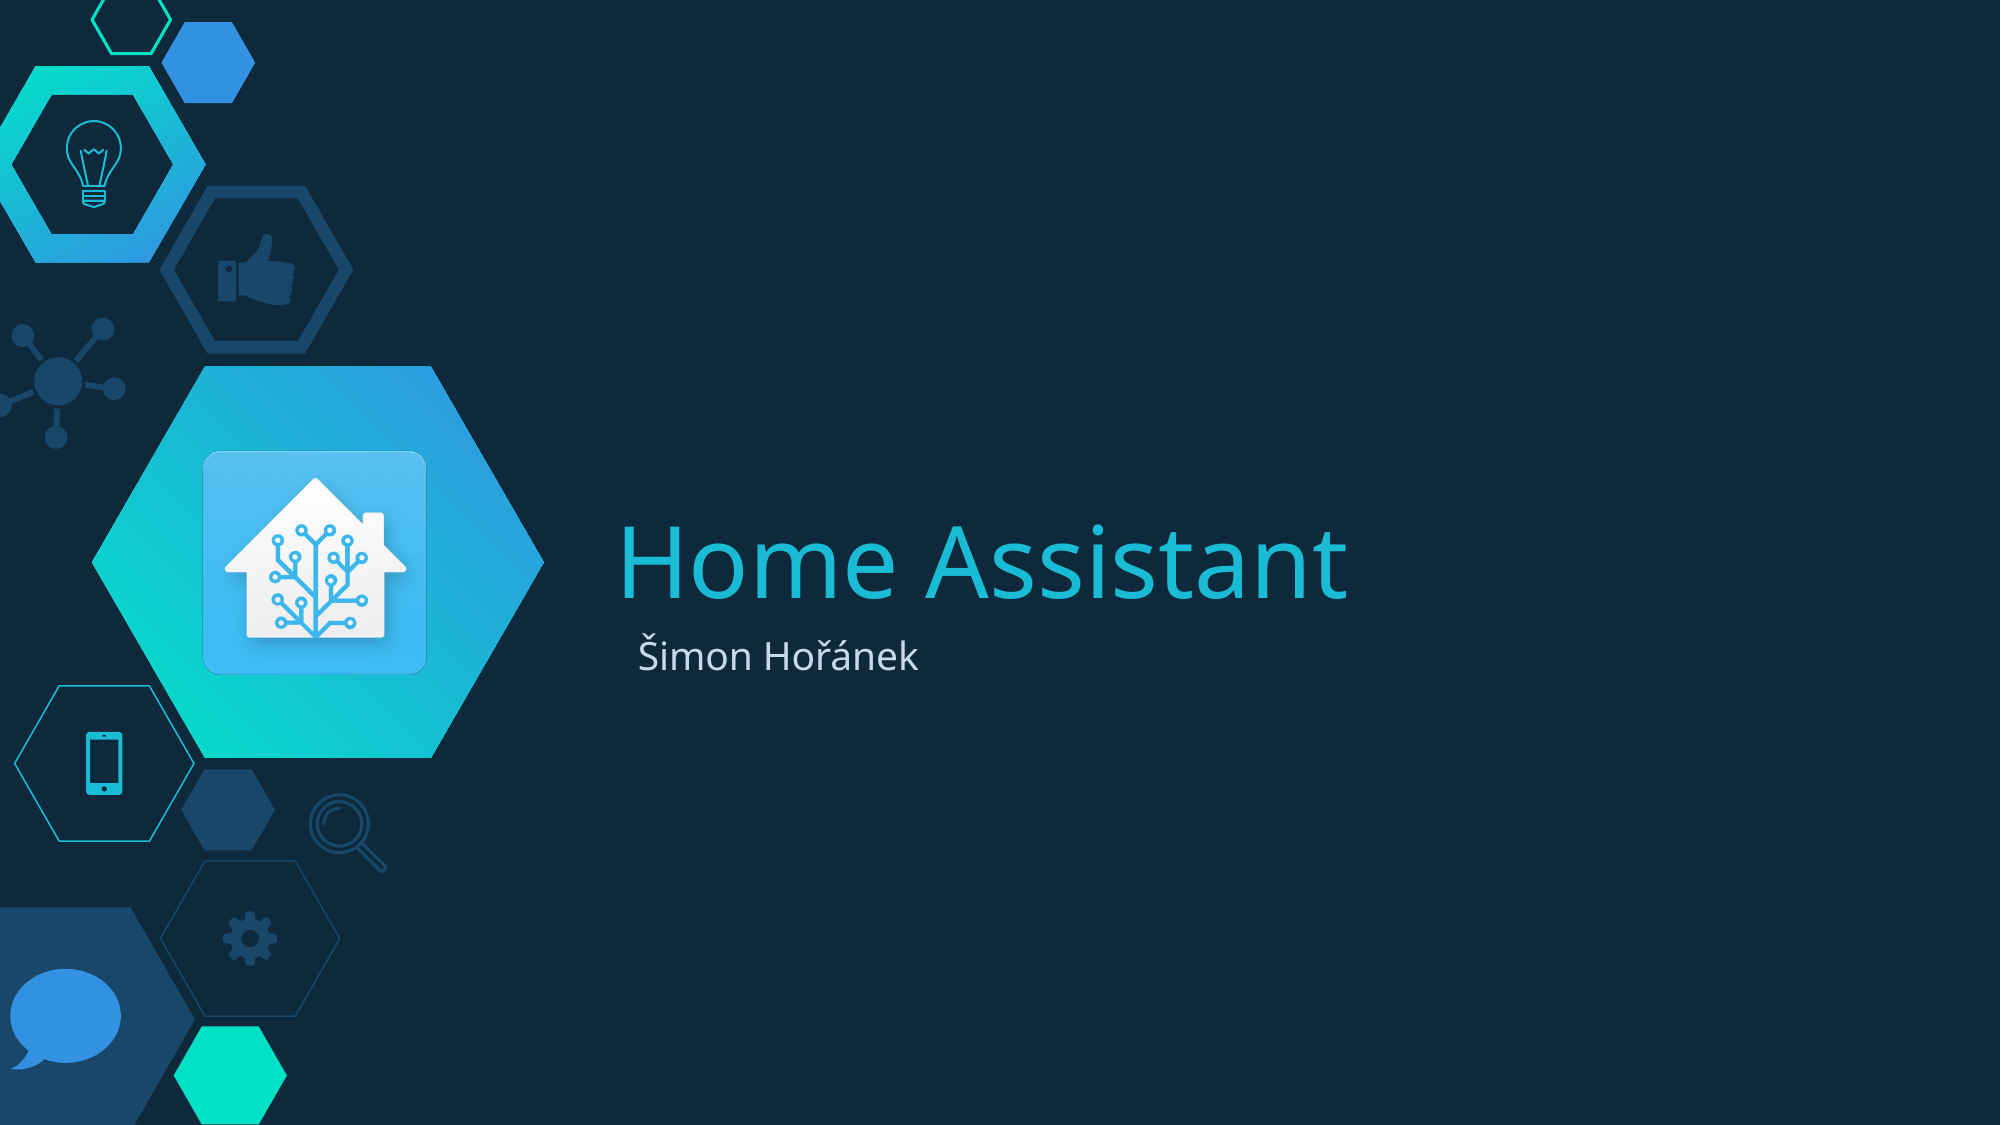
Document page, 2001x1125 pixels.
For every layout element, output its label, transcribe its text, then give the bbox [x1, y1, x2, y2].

subtitle Šimon Hořánek [600, 617, 1846, 789]
title Home Assistant [600, 379, 1834, 617]
picture [187, 435, 442, 690]
